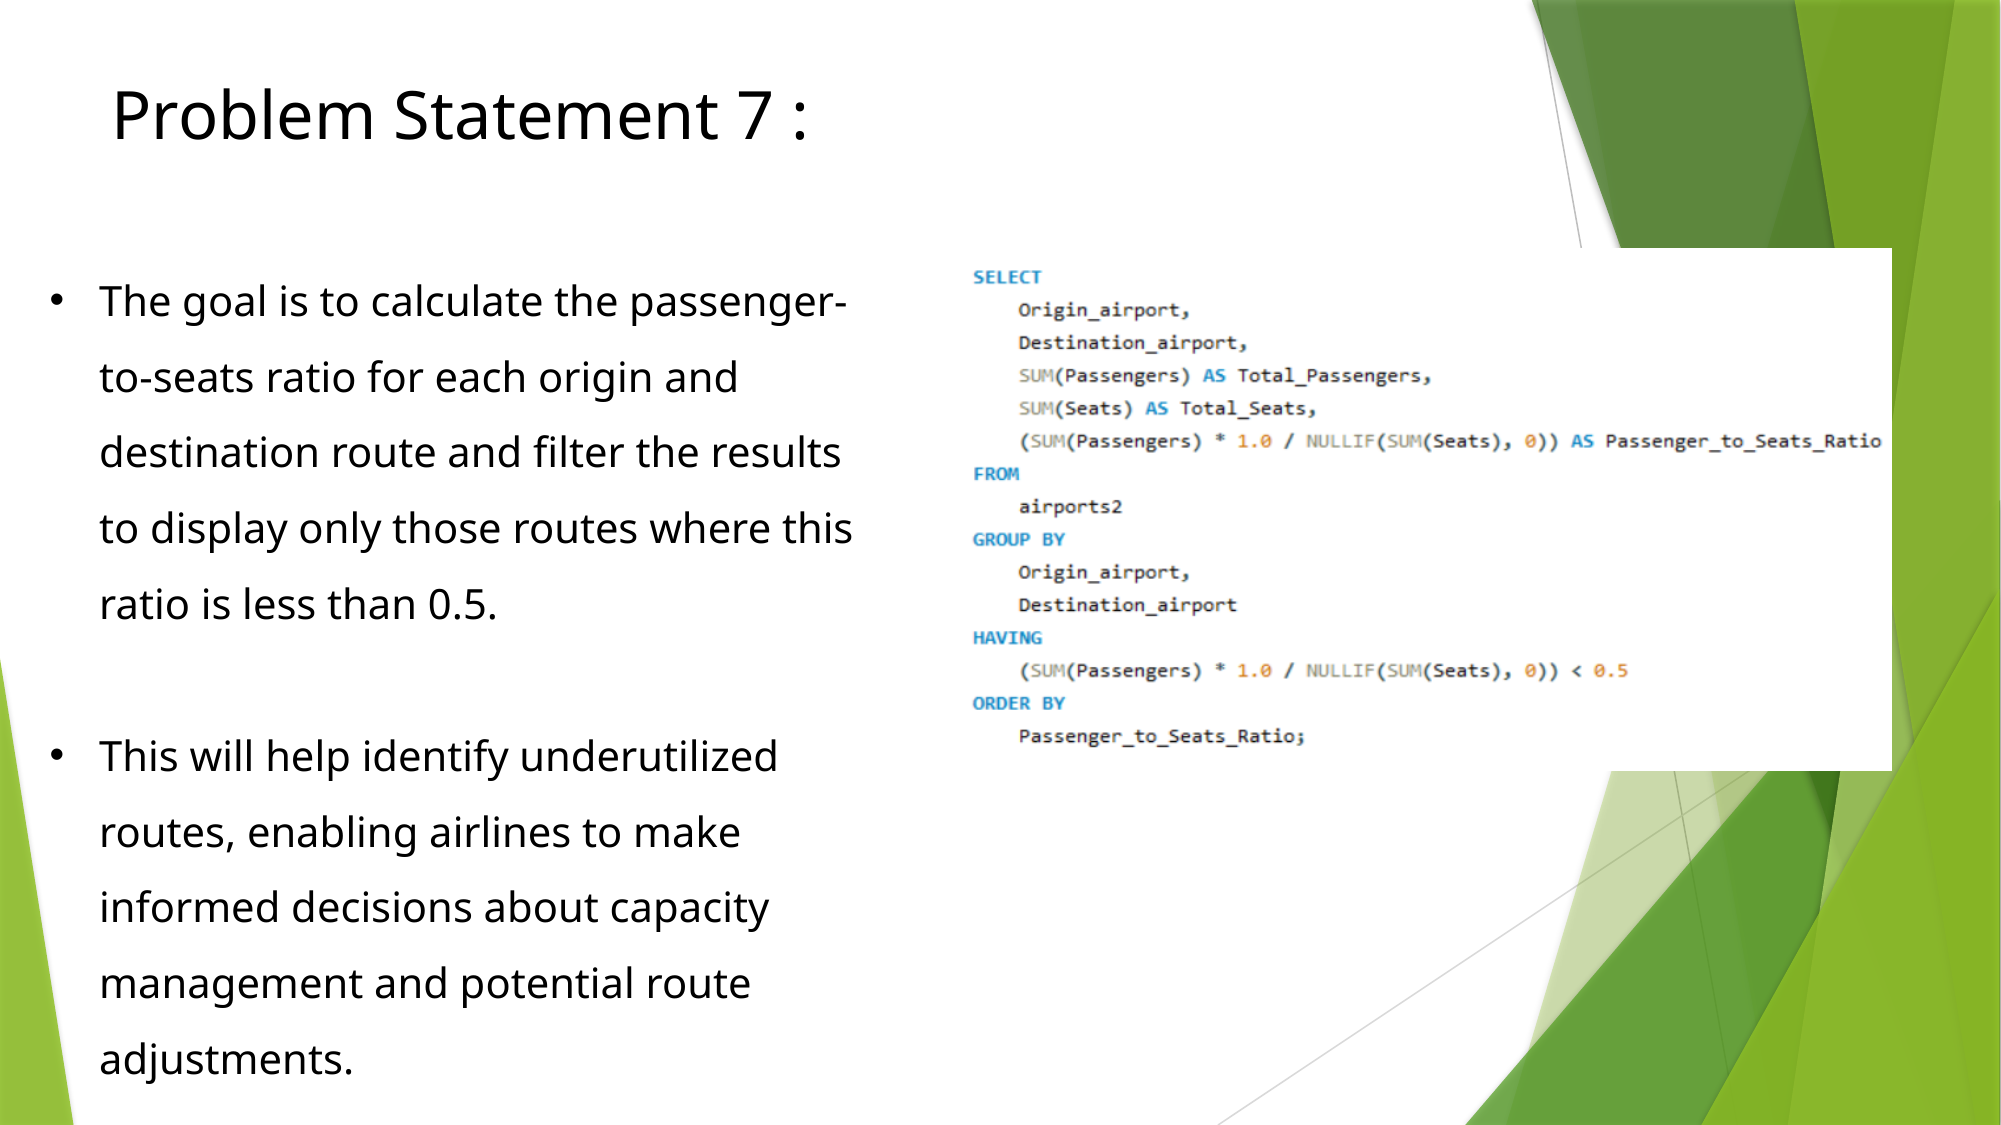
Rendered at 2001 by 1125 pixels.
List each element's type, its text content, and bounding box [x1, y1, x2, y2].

text_box The goal is to calculate the passenger-to-seats ratio for each origin and destination route and filter the results to display only those routes where this ratio is less than 0.5. This will help identify underutilized routes, enabling airlines to make informed decisions about capacity management and potential route adjustments. [0, 248, 892, 1125]
text_box Problem Statement 7 : [88, 66, 851, 154]
text_box [952, 248, 1892, 771]
